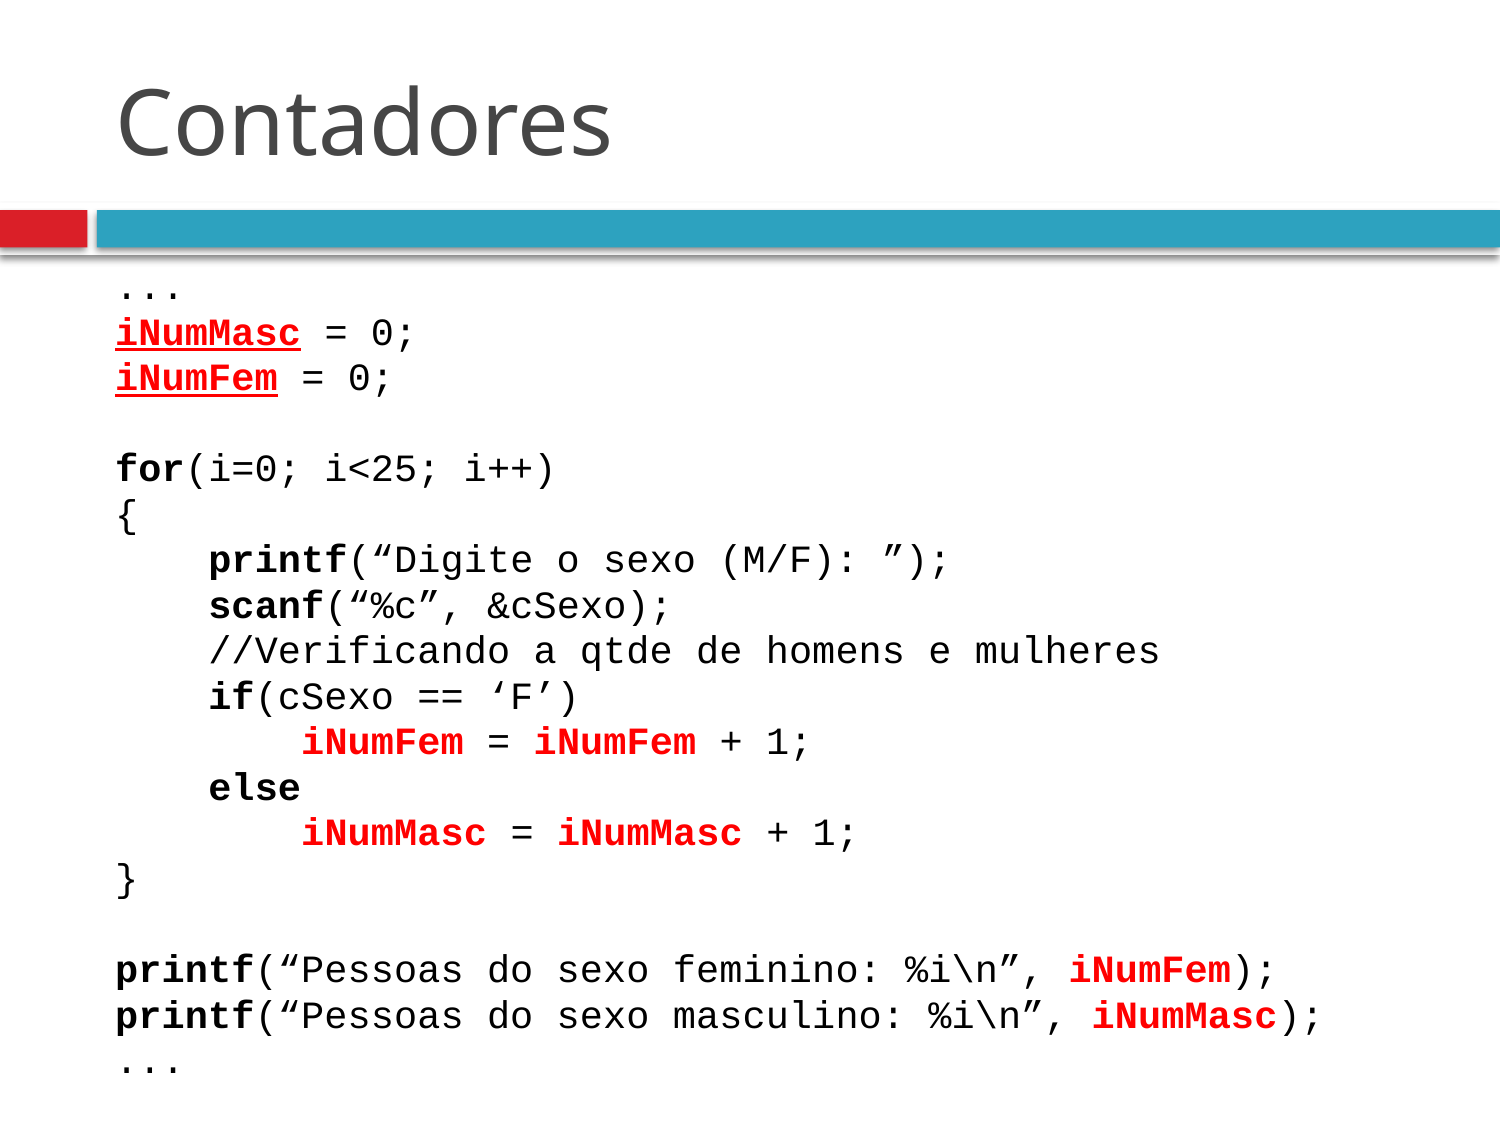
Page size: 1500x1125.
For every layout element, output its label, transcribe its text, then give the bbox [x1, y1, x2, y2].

title Contadores [100, 37, 1471, 200]
list ... iNumMasc = 0; iNumFem = 0; for(i=0; i<25; i++) { printf(“Digite o sexo (M/F): ”); scanf(“%c”, &cSexo); //Verificando a qtde de homens e mulheres if(cSexo == ‘F’) iNumFem = iNumFem + 1; else iNumMasc = iNumMasc + 1; } printf(“Pessoas do sexo feminino: %i\n”, iNumFem); printf(“Pessoas do sexo masculino: %i\n”, iNumMasc); ... [100, 262, 1471, 1094]
